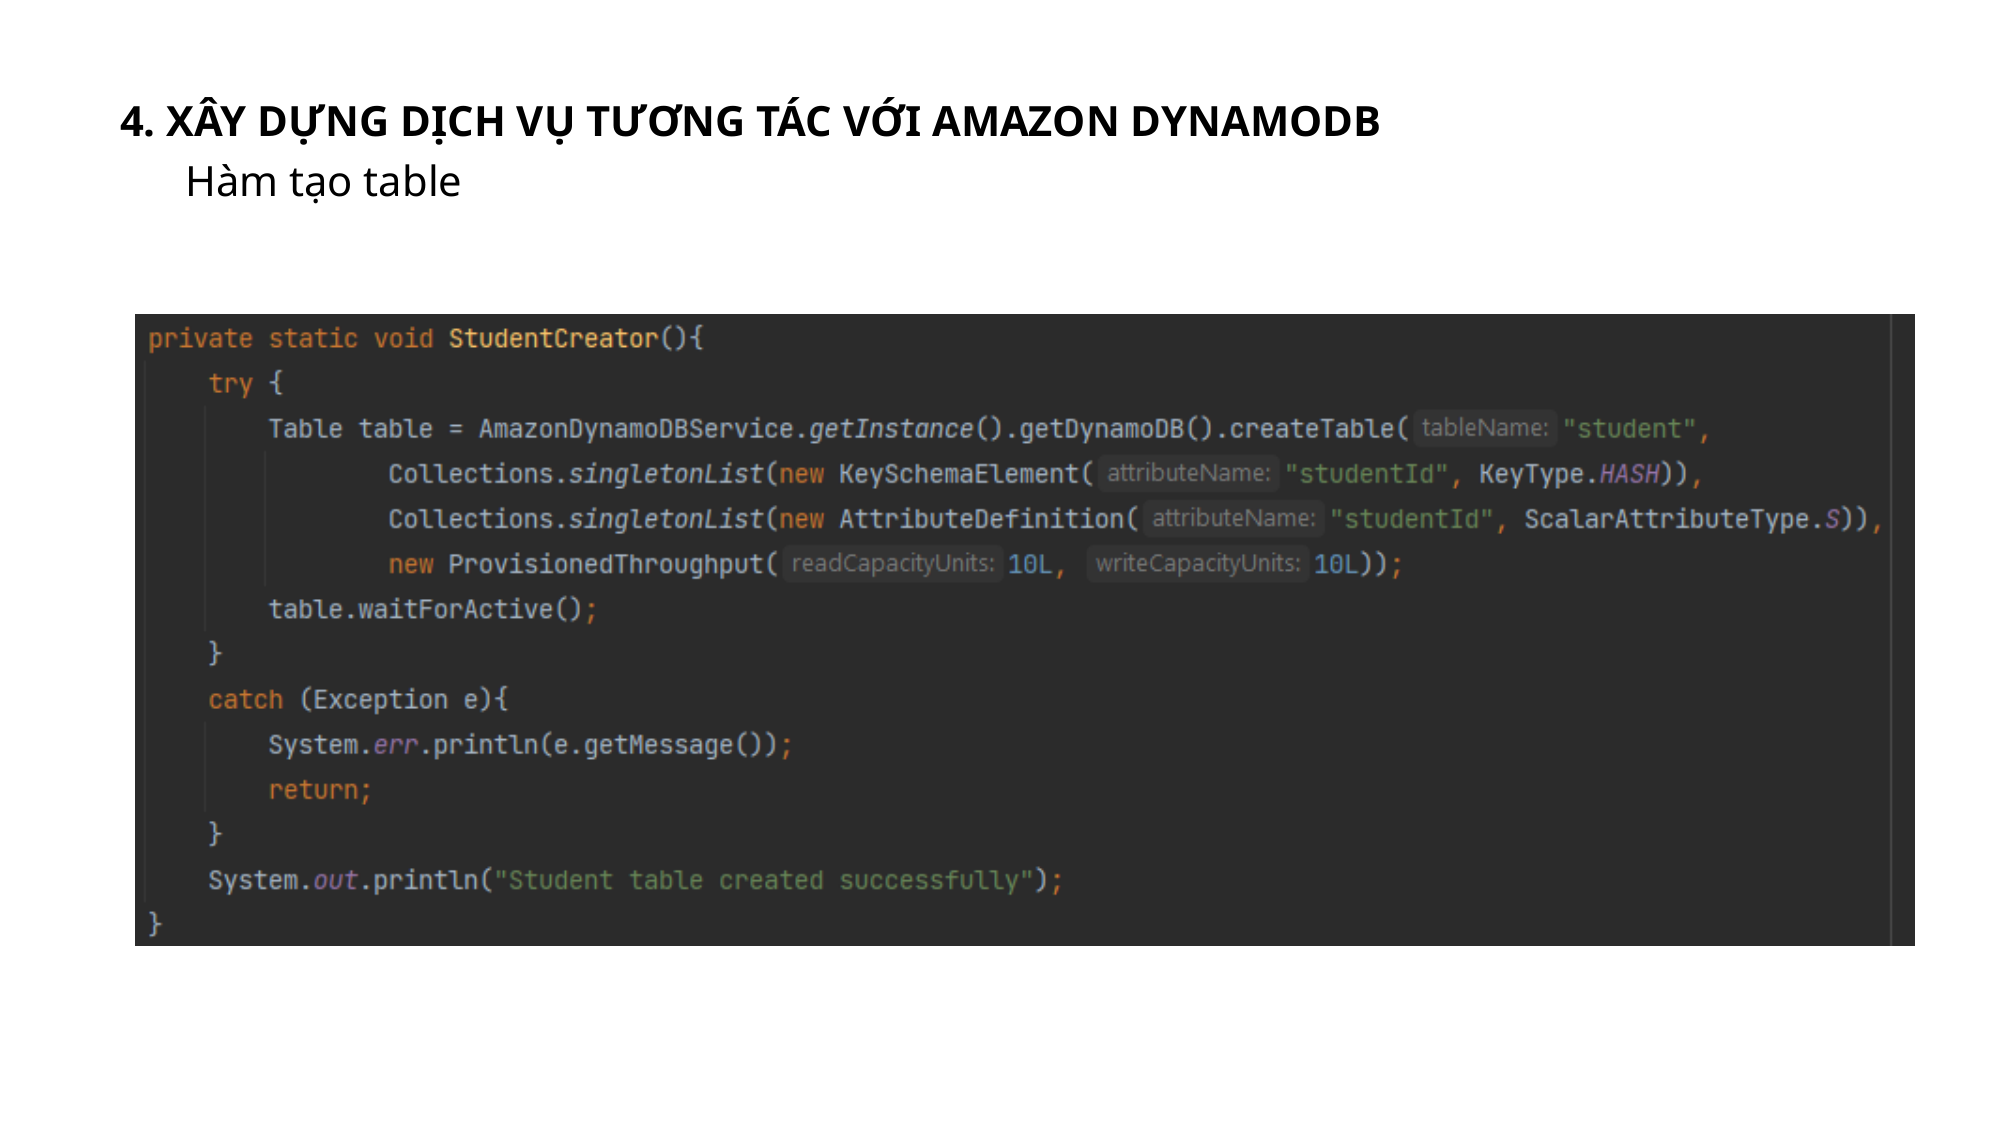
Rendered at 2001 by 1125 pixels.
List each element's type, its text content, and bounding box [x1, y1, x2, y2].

picture [135, 314, 1915, 946]
text_box 4. XÂY DỰNG DỊCH VỤ TƯƠNG TÁC VỚI AMAZON DYNAMODB [105, 87, 1397, 153]
text_box Hàm tạo table [170, 146, 478, 212]
